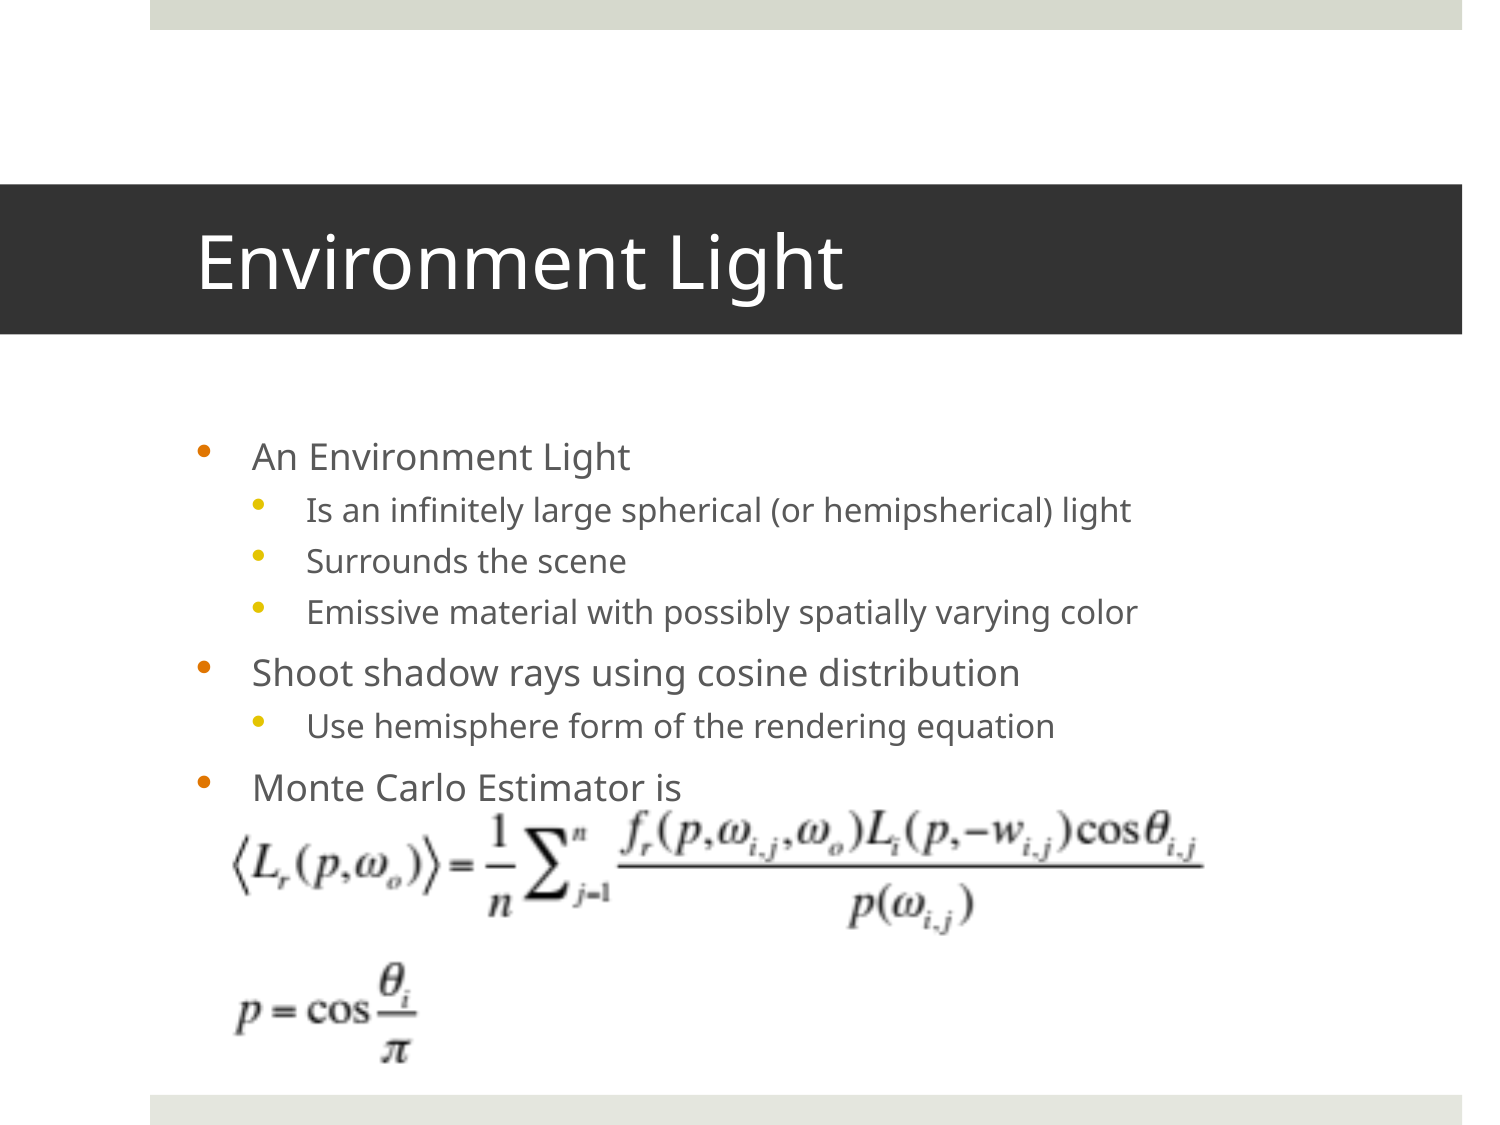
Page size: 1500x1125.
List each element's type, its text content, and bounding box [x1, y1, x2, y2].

list An Environment Light Is an infinitely large spherical (or hemipsherical) light Surrounds the scene Emissive material with possibly spatially varying color Shoot shadow rays using cosine distribution Use hemisphere form of the rendering equation Monte Carlo Estimator is [182, 425, 1432, 820]
title Environment Light [0, 184, 1463, 335]
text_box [227, 795, 1209, 1068]
